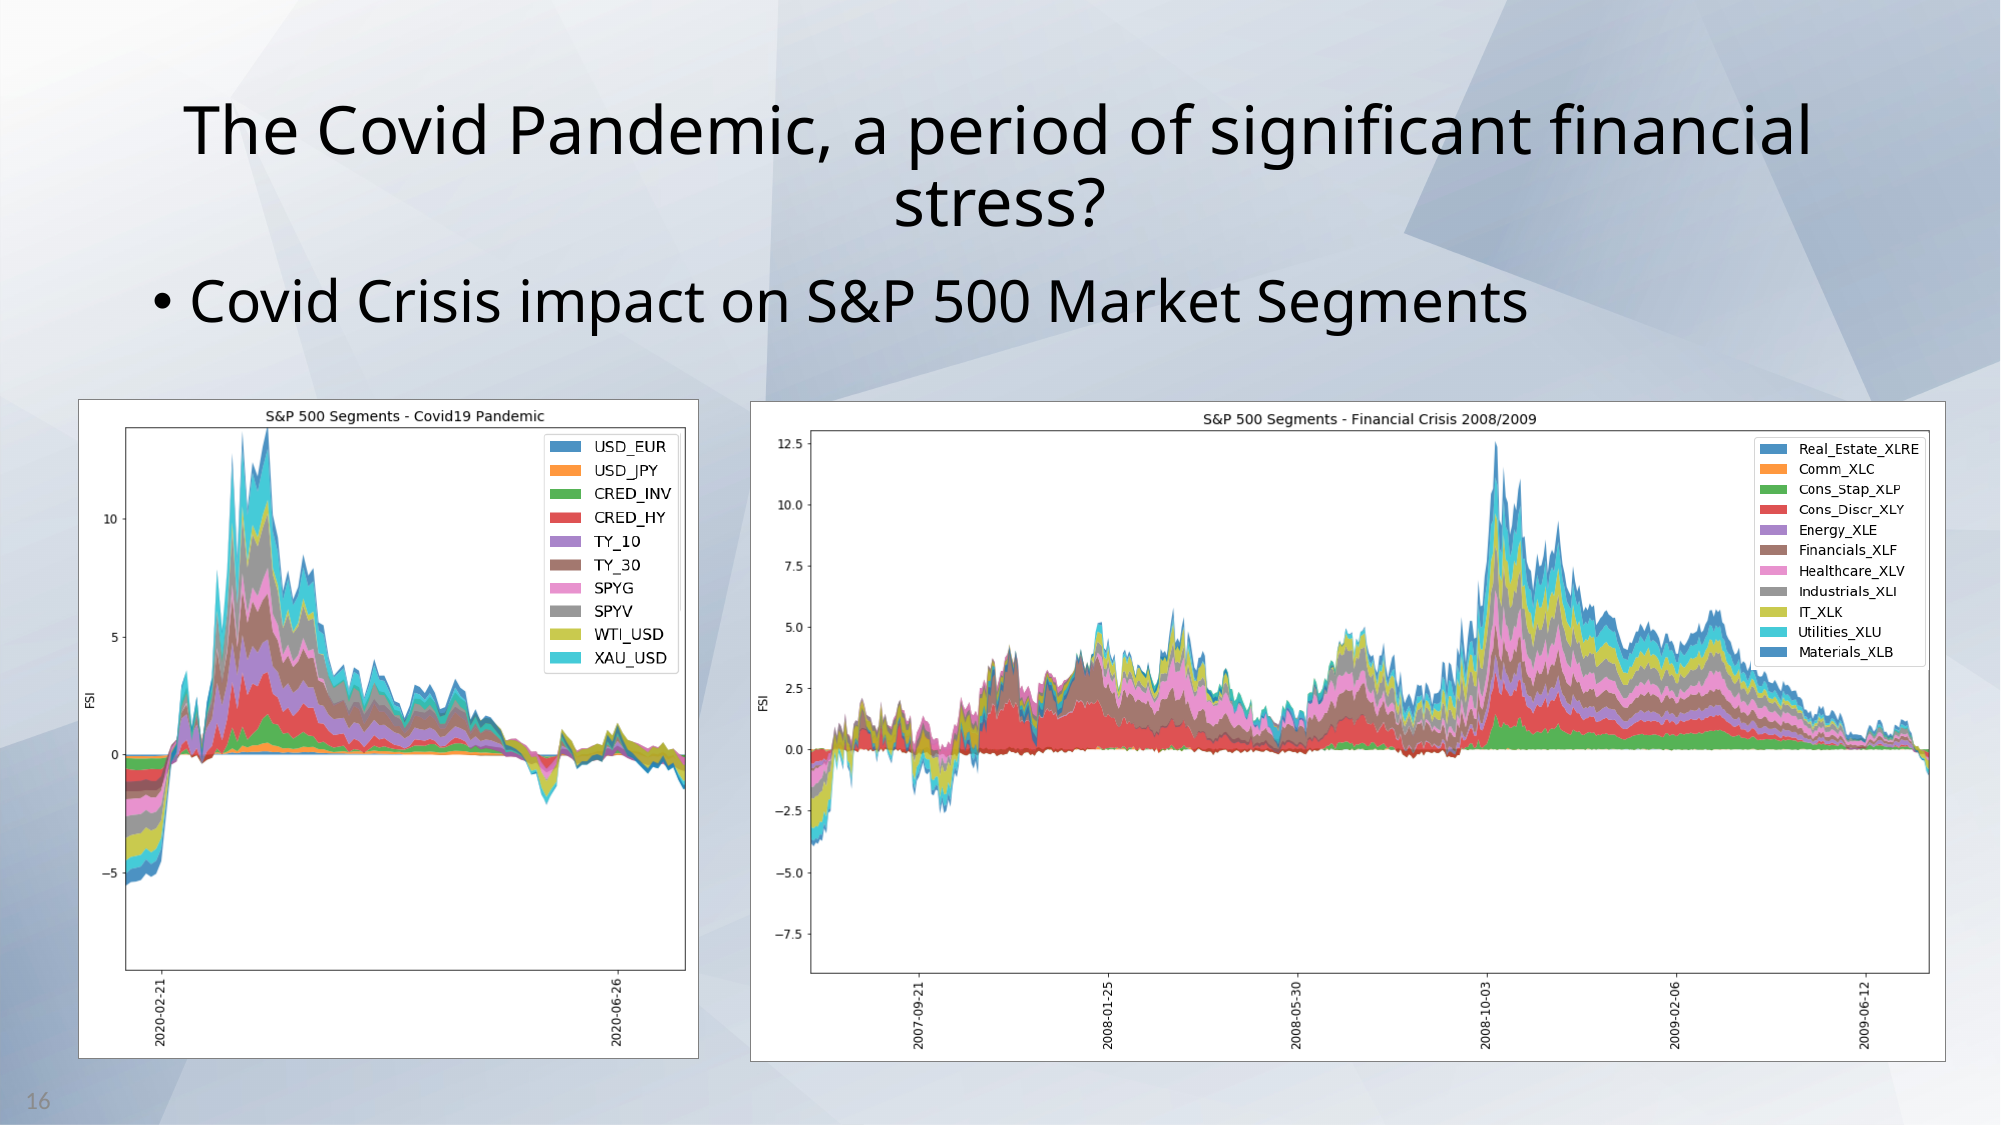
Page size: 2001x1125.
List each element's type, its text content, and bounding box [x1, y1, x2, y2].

list Covid Crisis impact on S&P 500 Market Segments [137, 265, 1863, 1036]
picture [0, 0, 2001, 1125]
title The Covid Pandemic, a period of significant financial stress? [137, 59, 1863, 265]
slide_number 16 [0, 1074, 66, 1125]
